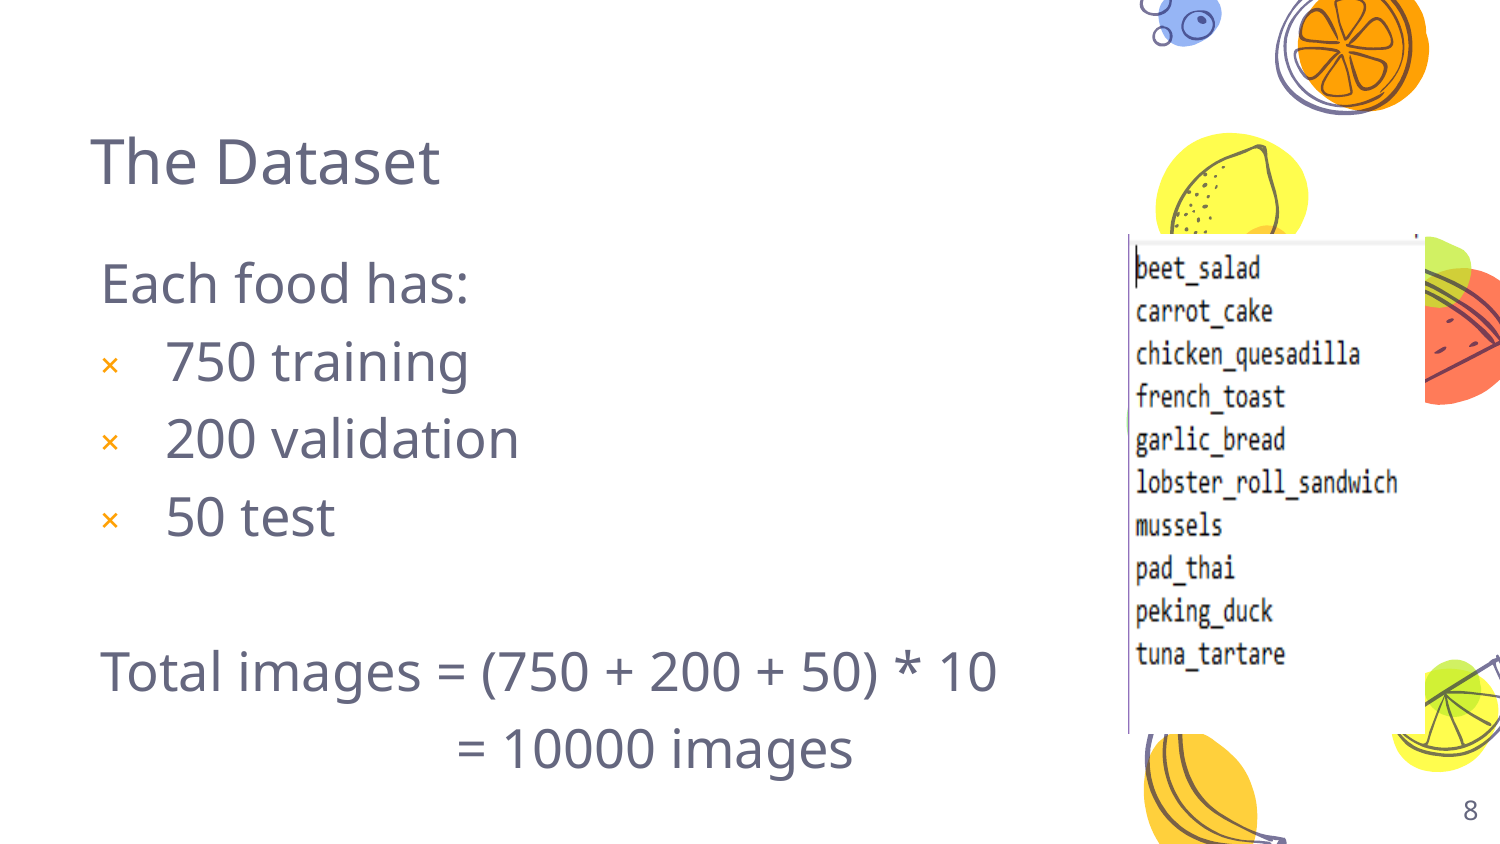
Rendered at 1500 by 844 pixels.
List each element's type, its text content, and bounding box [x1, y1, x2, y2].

slide_number 8 [1403, 779, 1494, 844]
picture [1127, 234, 1426, 735]
title The Dataset [75, 71, 1057, 212]
list Each food has: 750 training 200 validation 50 test Total images = (750 + 200 + 50) * 10 = 10000 images [75, 234, 1057, 755]
